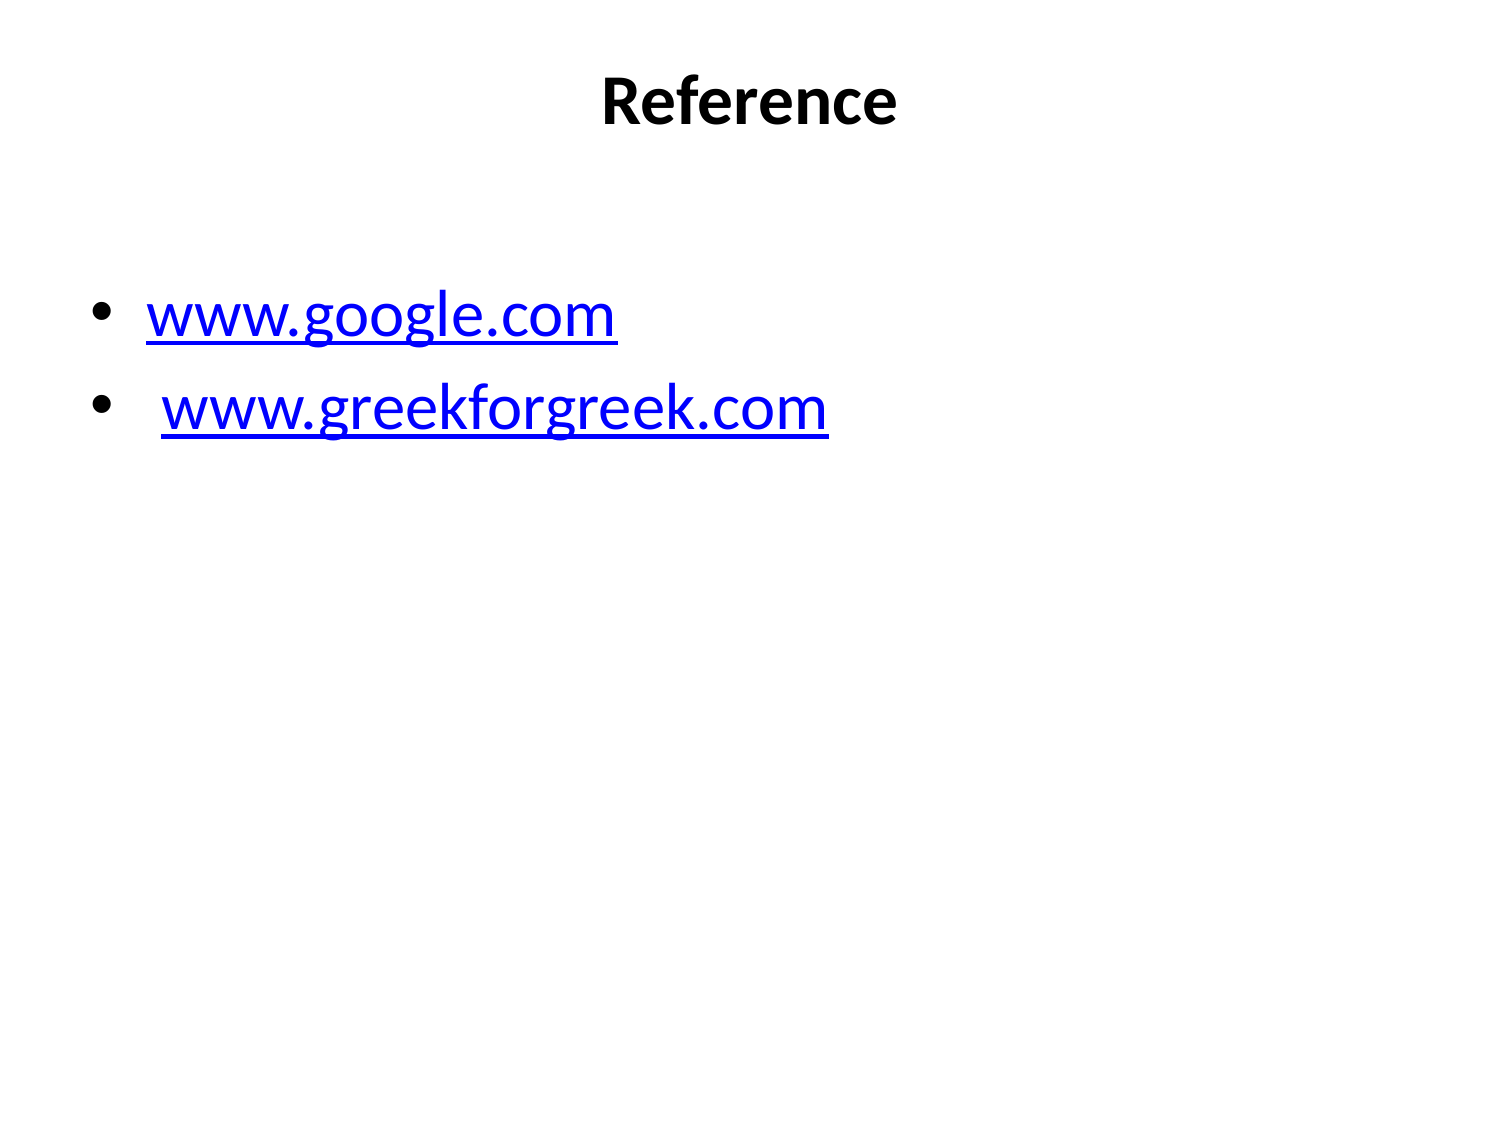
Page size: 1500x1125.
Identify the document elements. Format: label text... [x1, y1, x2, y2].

list www.google.com www.greekforgreek.com [75, 262, 1425, 1005]
title Reference [75, 45, 1425, 233]
